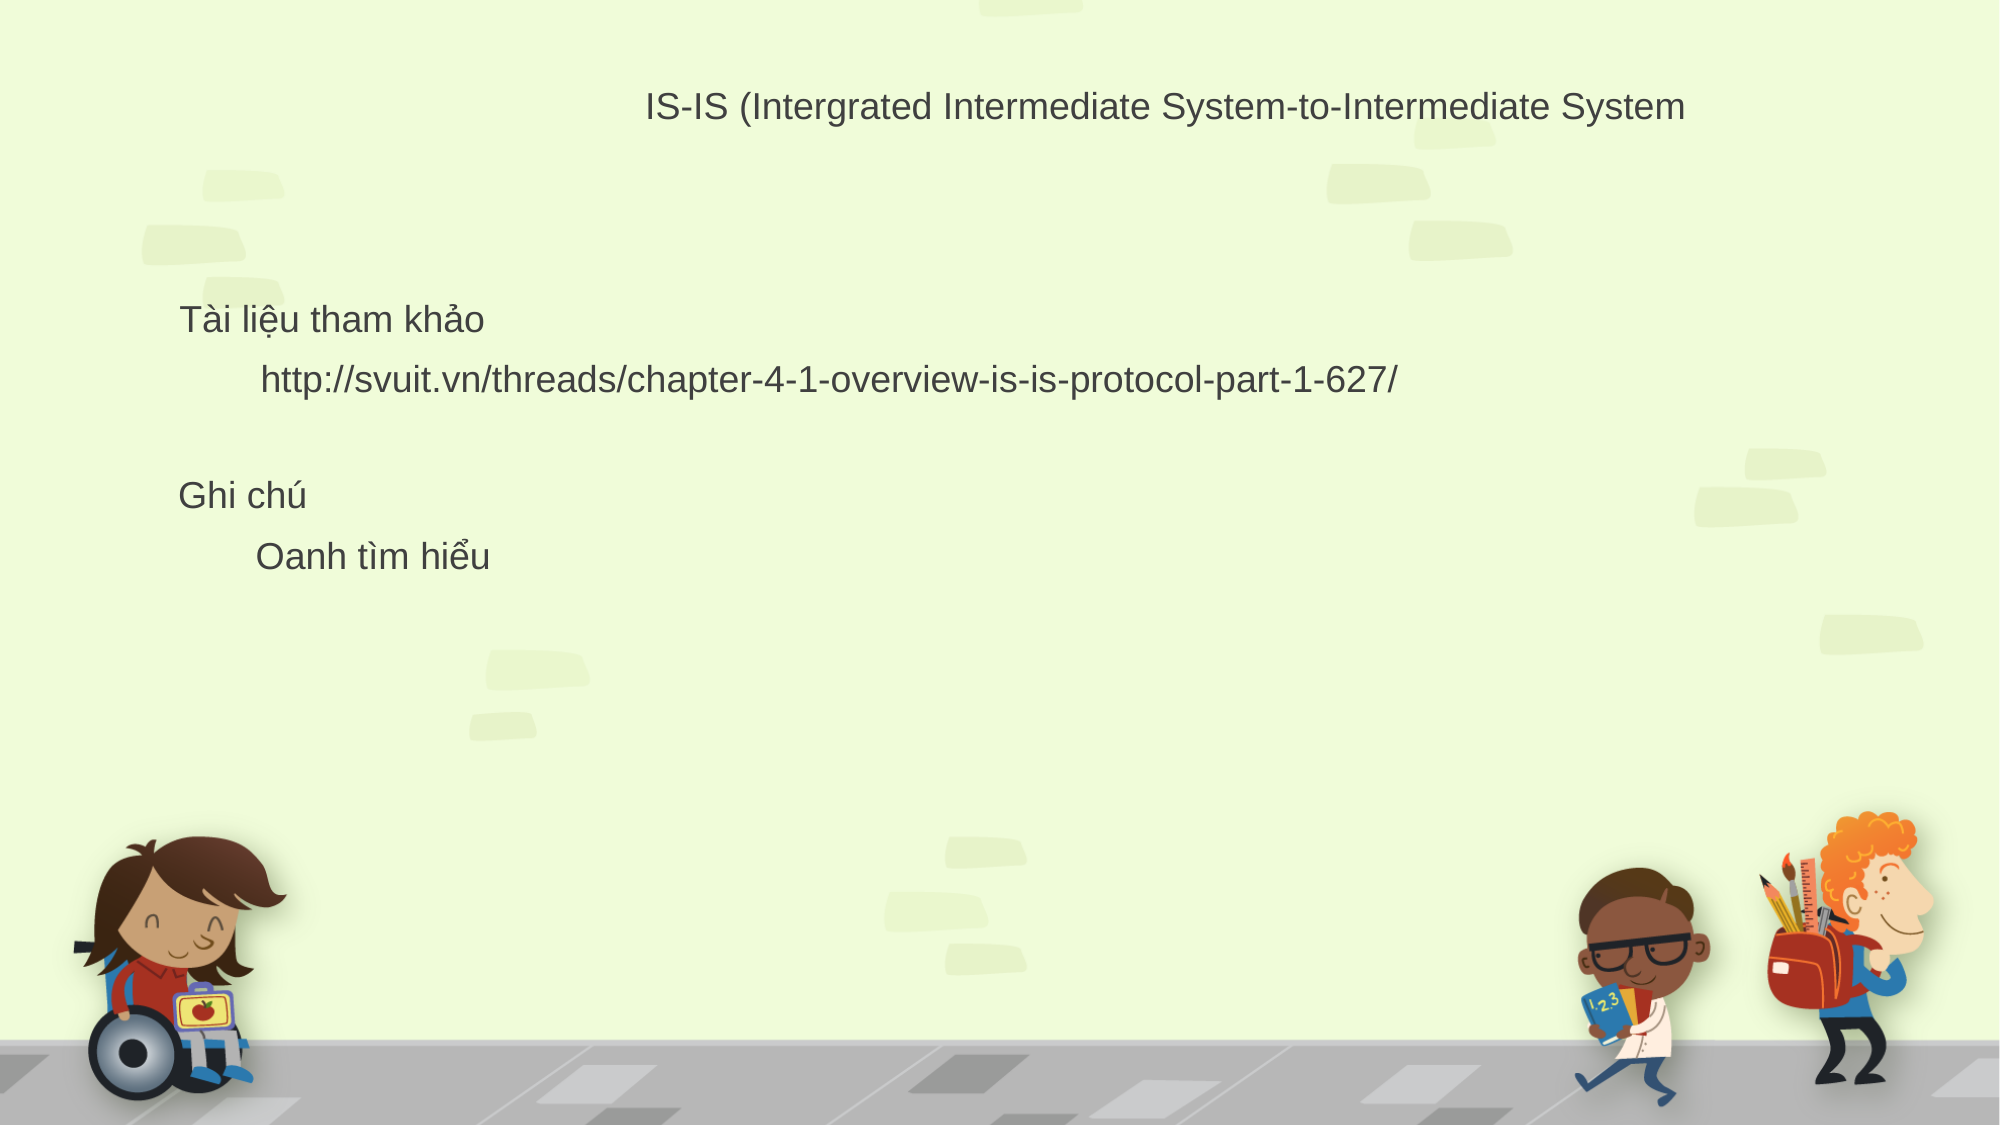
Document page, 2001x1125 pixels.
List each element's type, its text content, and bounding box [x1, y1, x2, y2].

text_box Oanh tìm hiểu [240, 524, 506, 585]
picture [0, 0, 2000, 1125]
text_box IS-IS (Intergrated Intermediate System-to-Intermediate System [630, 74, 1702, 135]
text_box Ghi chú [163, 463, 323, 524]
text_box Tài liệu tham khảo [164, 287, 500, 348]
text_box http://svuit.vn/threads/chapter-4-1-overview-is-is-protocol-part-1-627/ [245, 348, 1414, 408]
